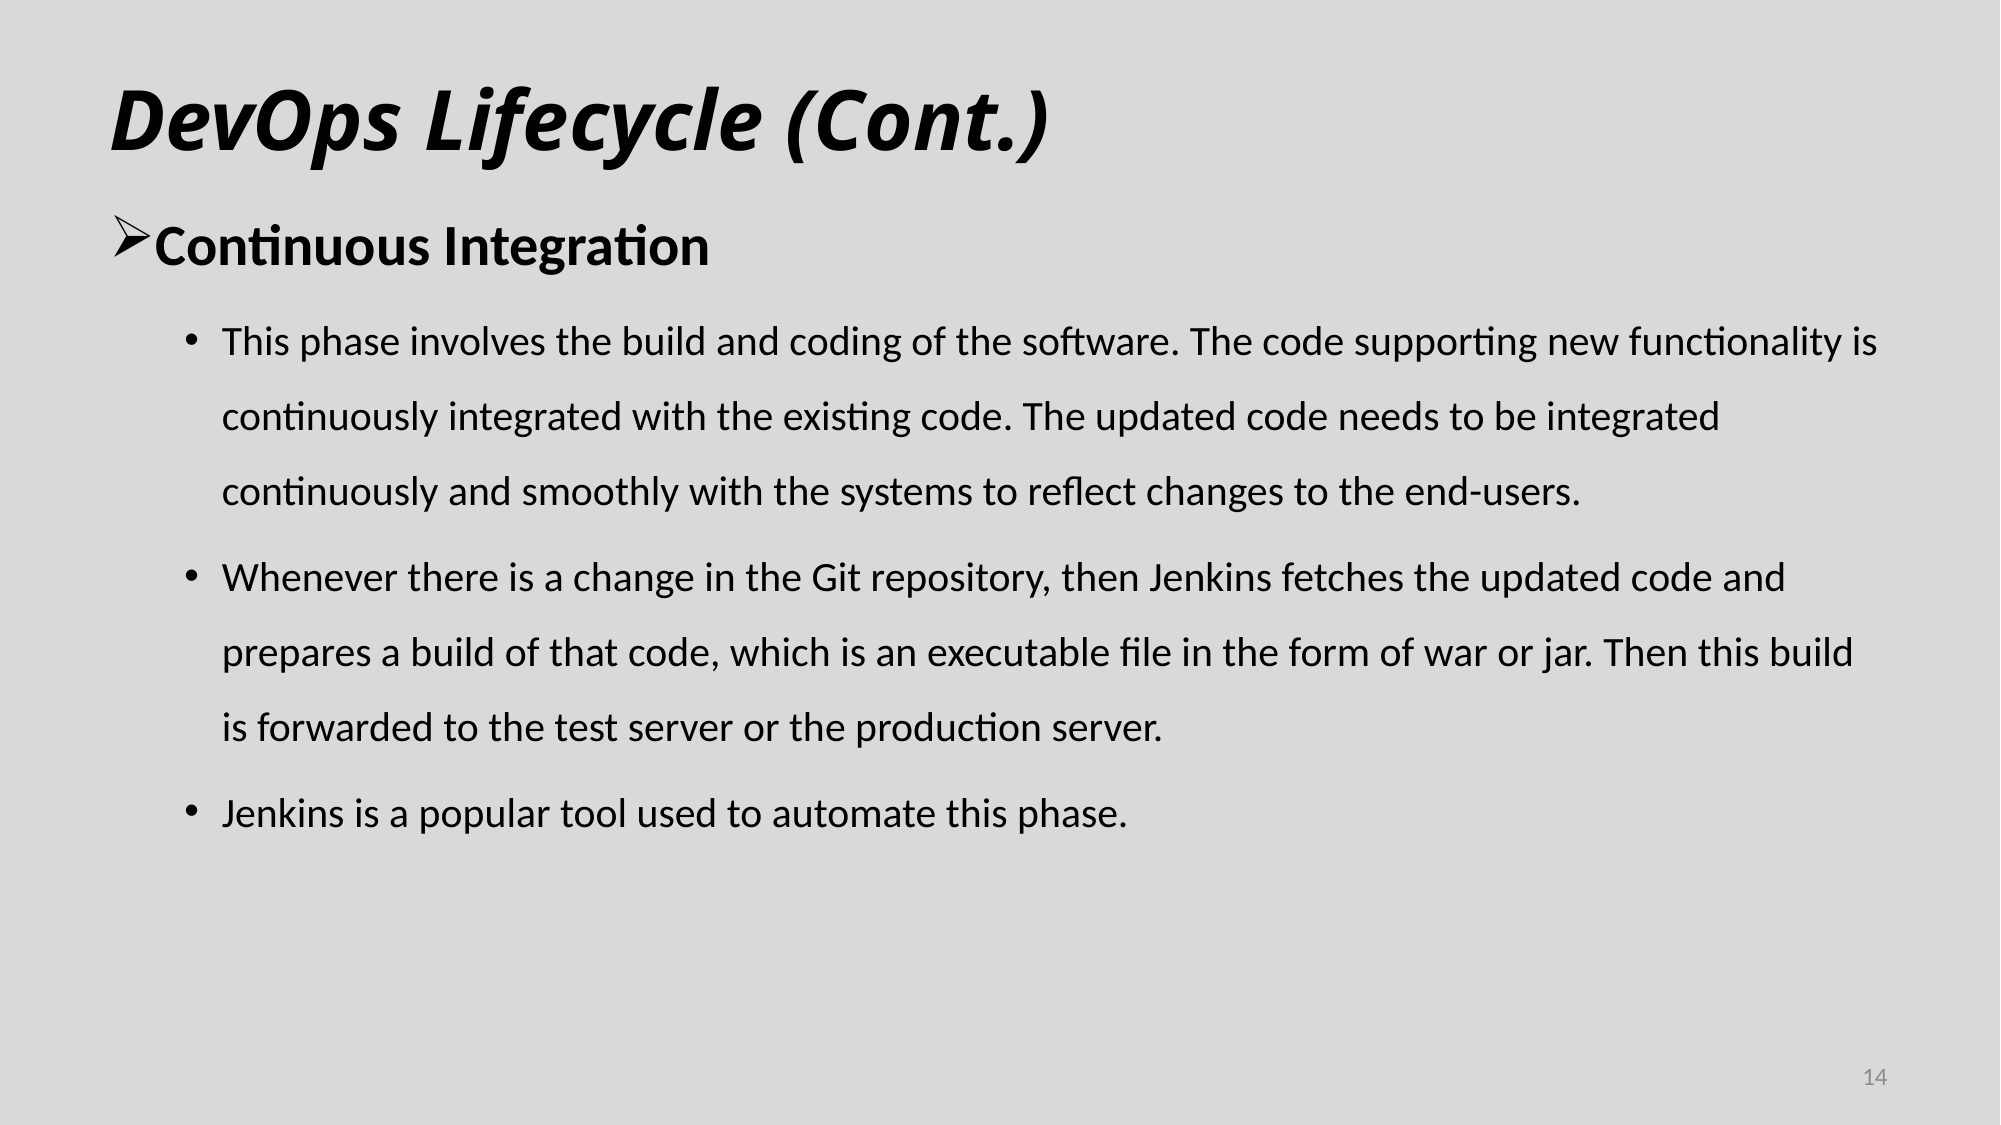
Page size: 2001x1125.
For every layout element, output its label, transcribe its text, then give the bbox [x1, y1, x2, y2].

list Continuous Integration This phase involves the build and coding of the software. The code supporting new functionality is continuously integrated with the existing code. The updated code needs to be integrated continuously and smoothly with the systems to reflect changes to the end-users. Whenever there is a change in the Git repository, then Jenkins fetches the updated code and prepares a build of that code, which is an executable file in the form of war or jar. Then this build is forwarded to the test server or the production server. Jenkins is a popular tool used to automate this phase. [94, 208, 1903, 1080]
slide_number 14 [1452, 1045, 1903, 1106]
title DevOps Lifecycle (Cont.) [94, 32, 1903, 208]
